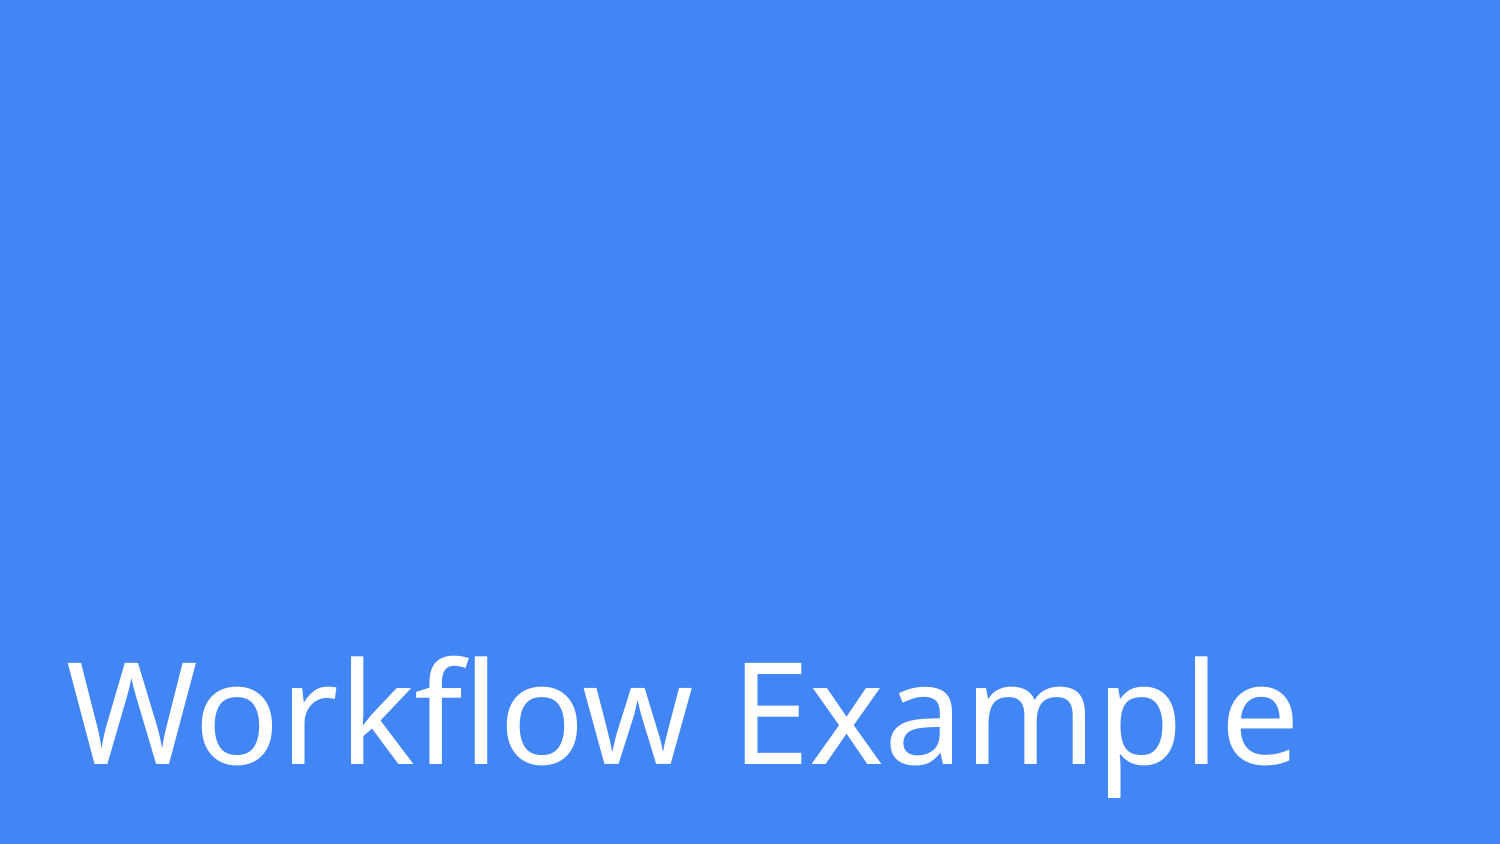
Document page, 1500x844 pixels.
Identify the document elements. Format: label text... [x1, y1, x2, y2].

title Workflow Example [51, 406, 1383, 809]
